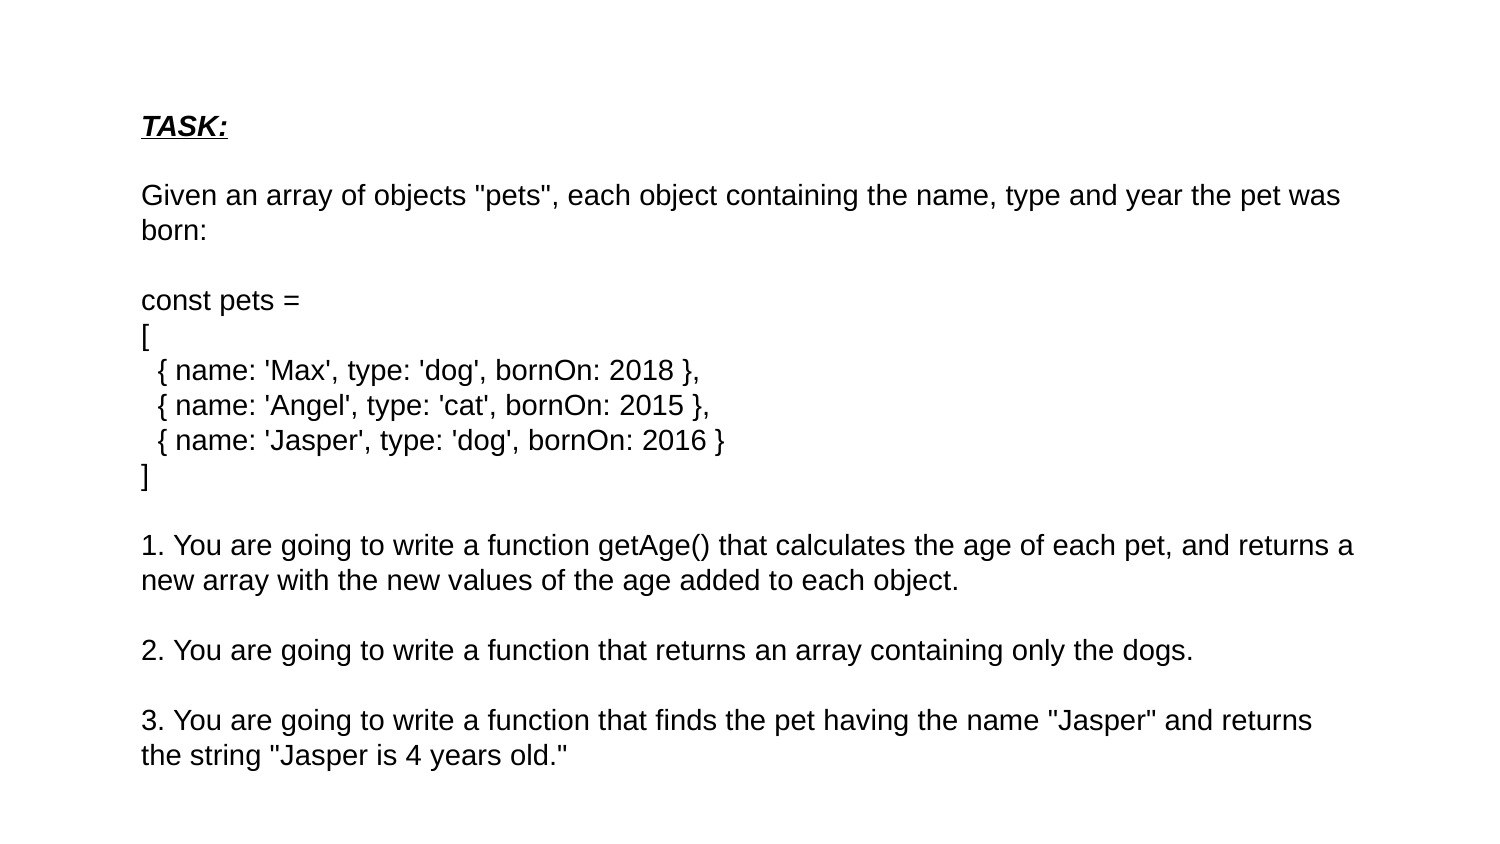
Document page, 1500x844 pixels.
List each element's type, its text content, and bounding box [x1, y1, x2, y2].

text_box TASK: Given an array of objects "pets", each object containing the name, type and year the pet was born: const pets = [ { name: 'Max', type: 'dog', bornOn: 2018 }, { name: 'Angel', type: 'cat', bornOn: 2015 }, { name: 'Jasper', type: 'dog', bornOn: 2016 } ] 1. You are going to write a function getAge() that calculates the age of each pet, and returns a new array with the new values of the age added to each object. 2. You are going to write a function that returns an array containing only the dogs. 3. You are going to write a function that finds the pet having the name "Jasper" and returns the string "Jasper is 4 years old." [124, 70, 1376, 773]
